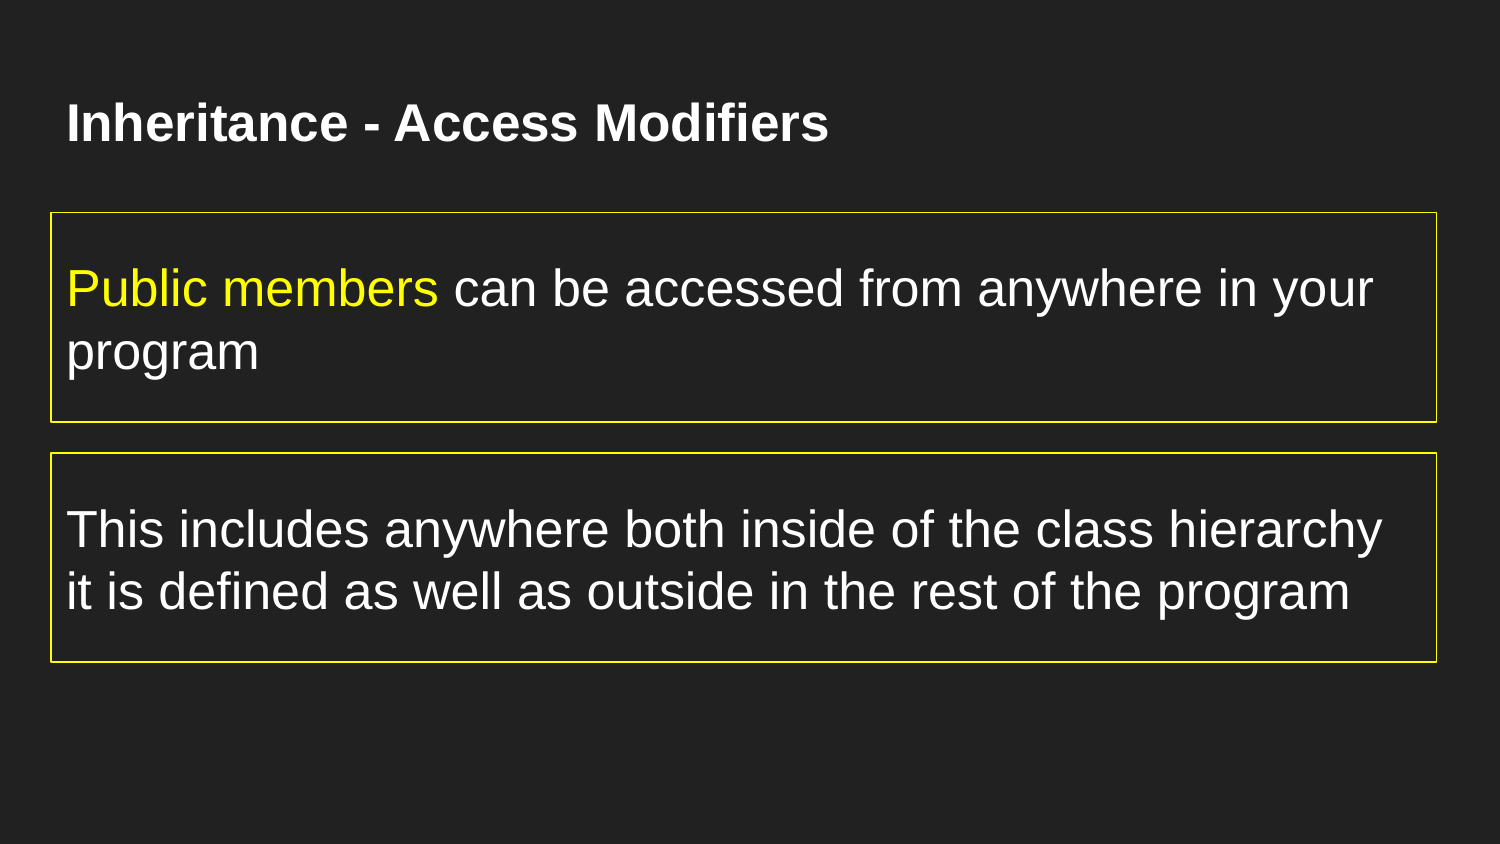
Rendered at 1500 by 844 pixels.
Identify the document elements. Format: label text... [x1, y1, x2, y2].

text_box Public members can be accessed from anywhere in your program [51, 212, 1437, 422]
text_box This includes anywhere both inside of the class hierarchy it is defined as well as outside in the rest of the program [51, 453, 1437, 663]
title Inheritance - Access Modifiers [51, 72, 1449, 167]
